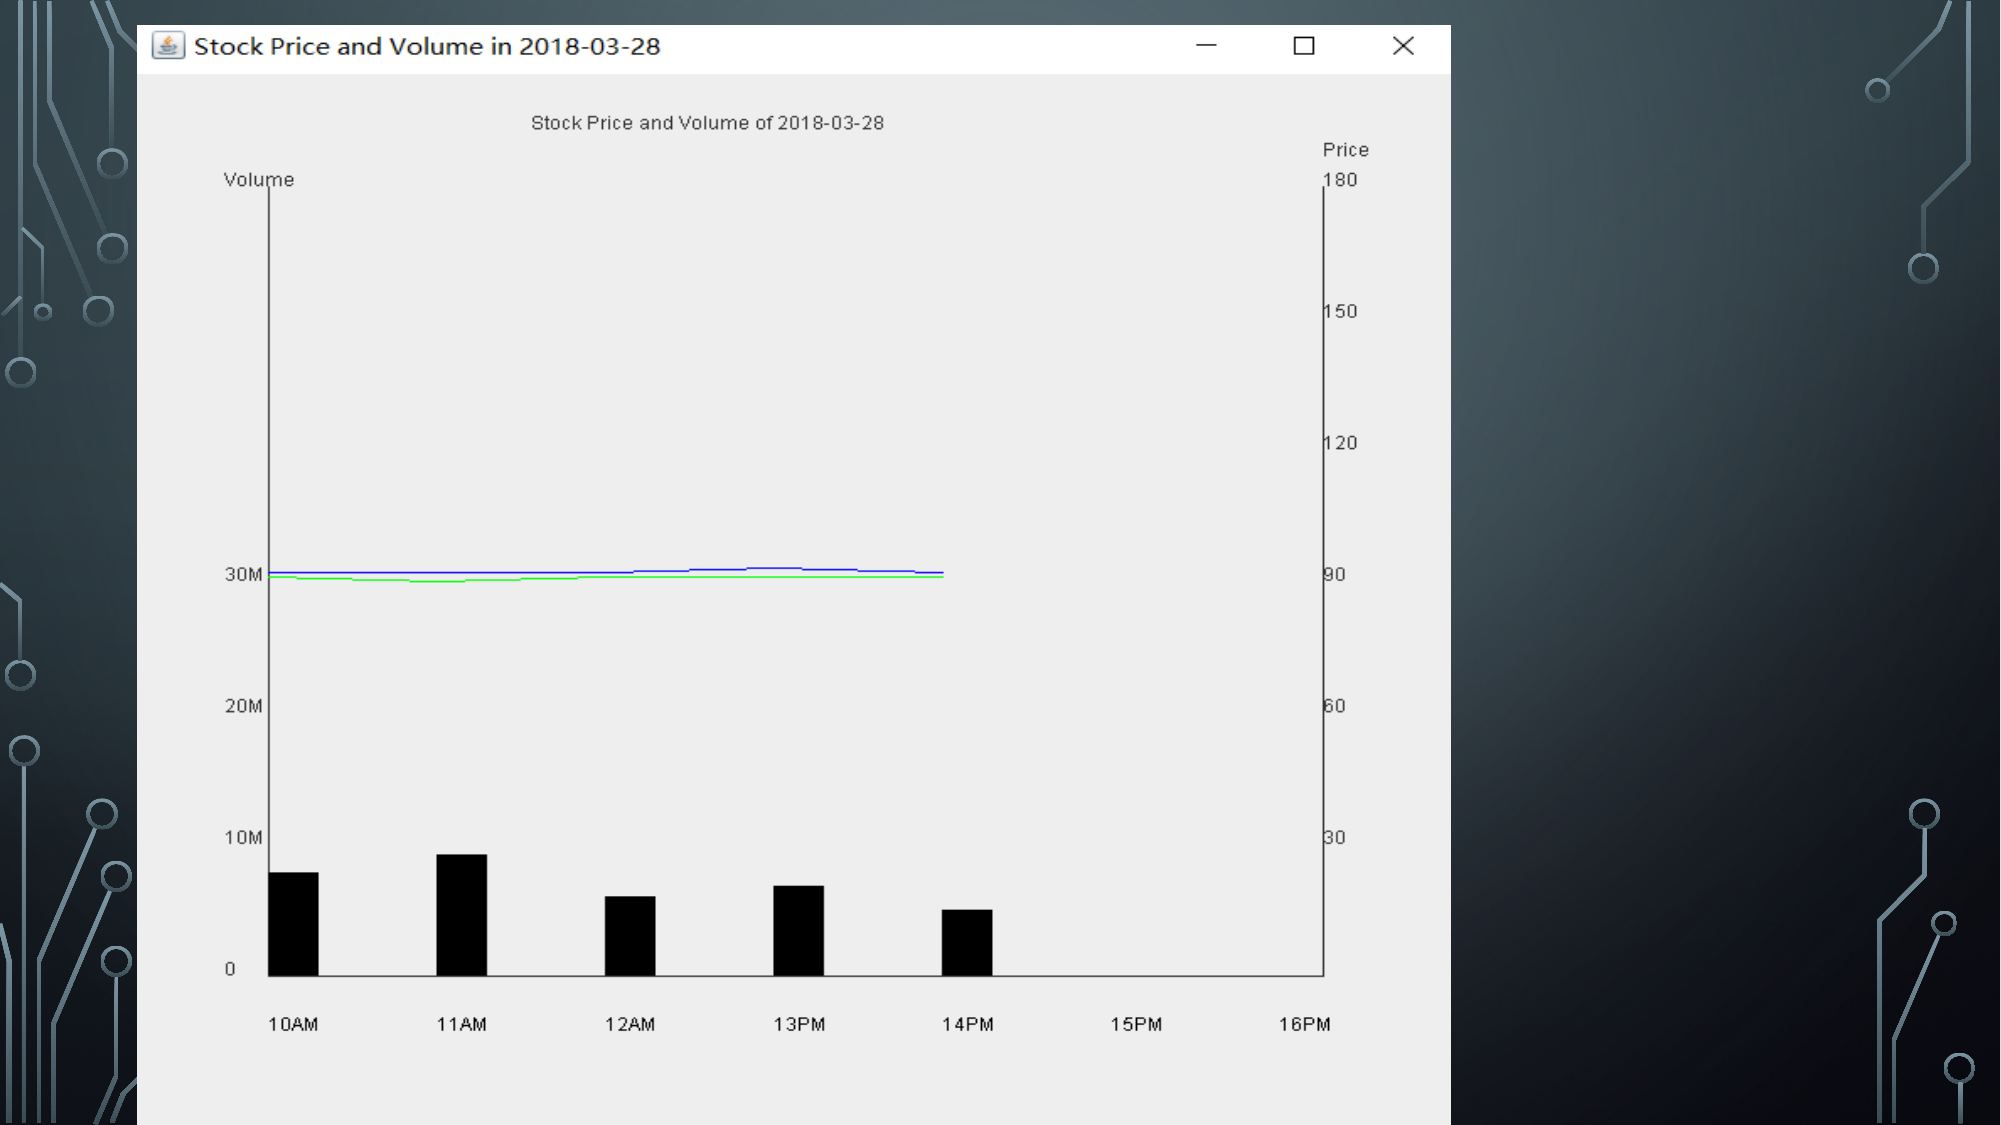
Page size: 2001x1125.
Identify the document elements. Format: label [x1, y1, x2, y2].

list [137, 25, 1451, 1125]
